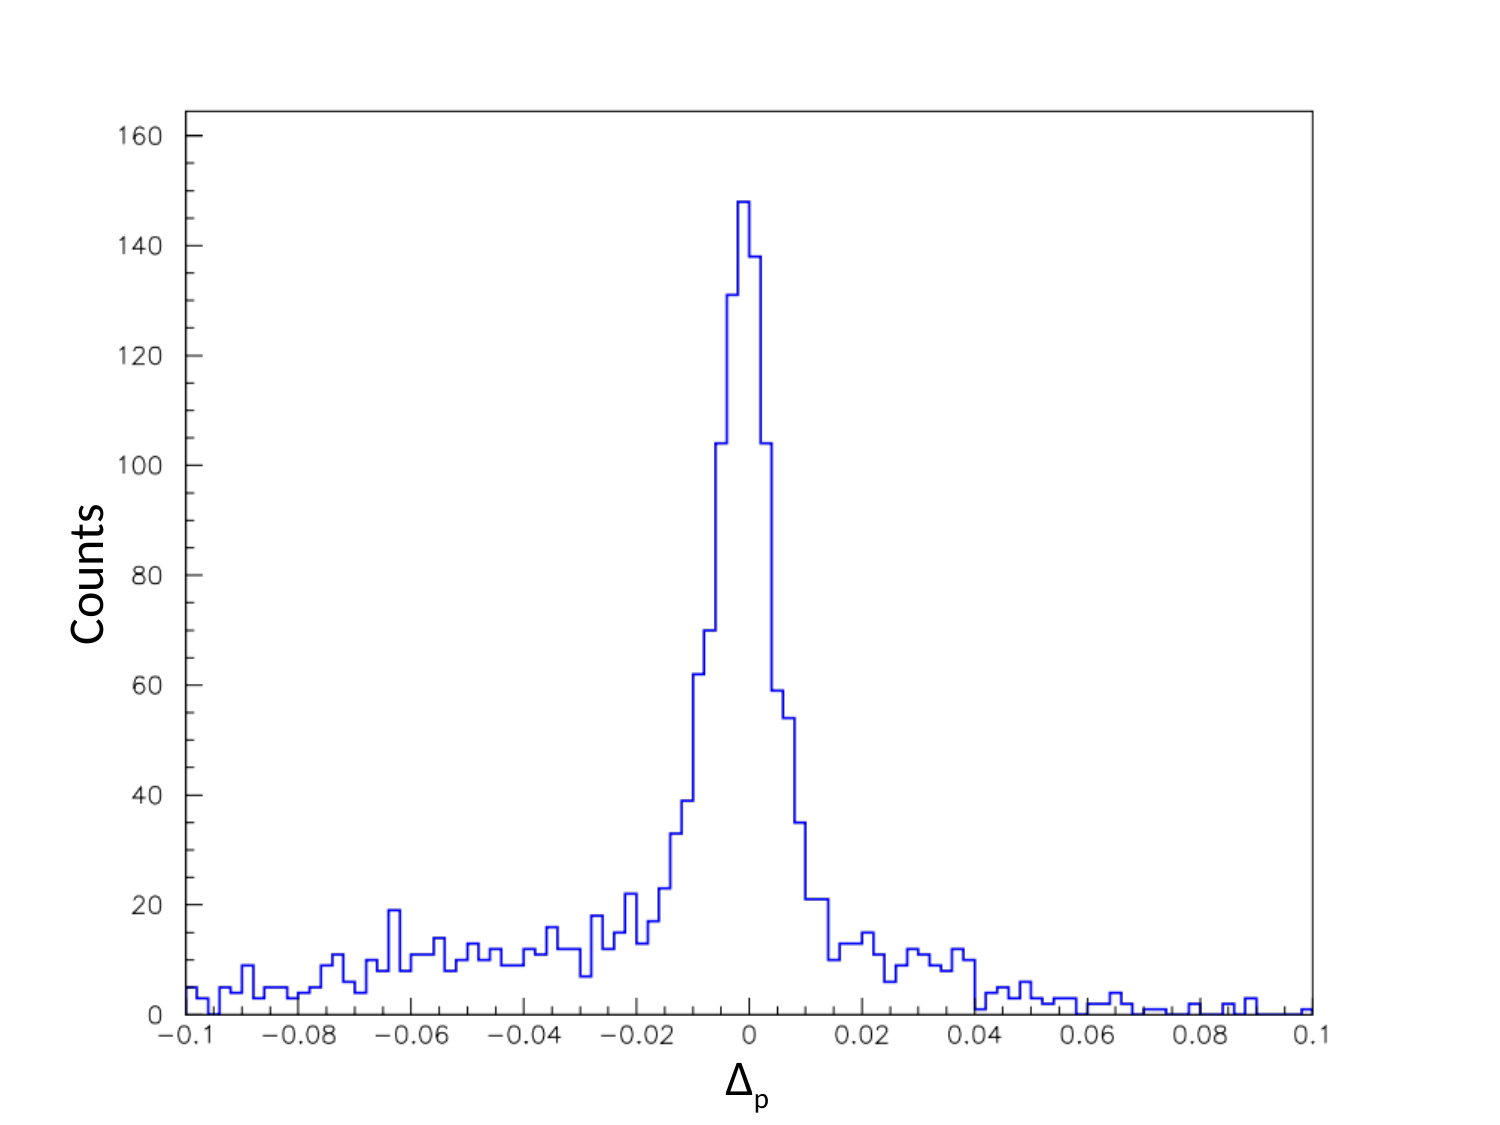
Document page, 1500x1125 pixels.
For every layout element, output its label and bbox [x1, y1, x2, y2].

text_box [45, 0, 1453, 1125]
